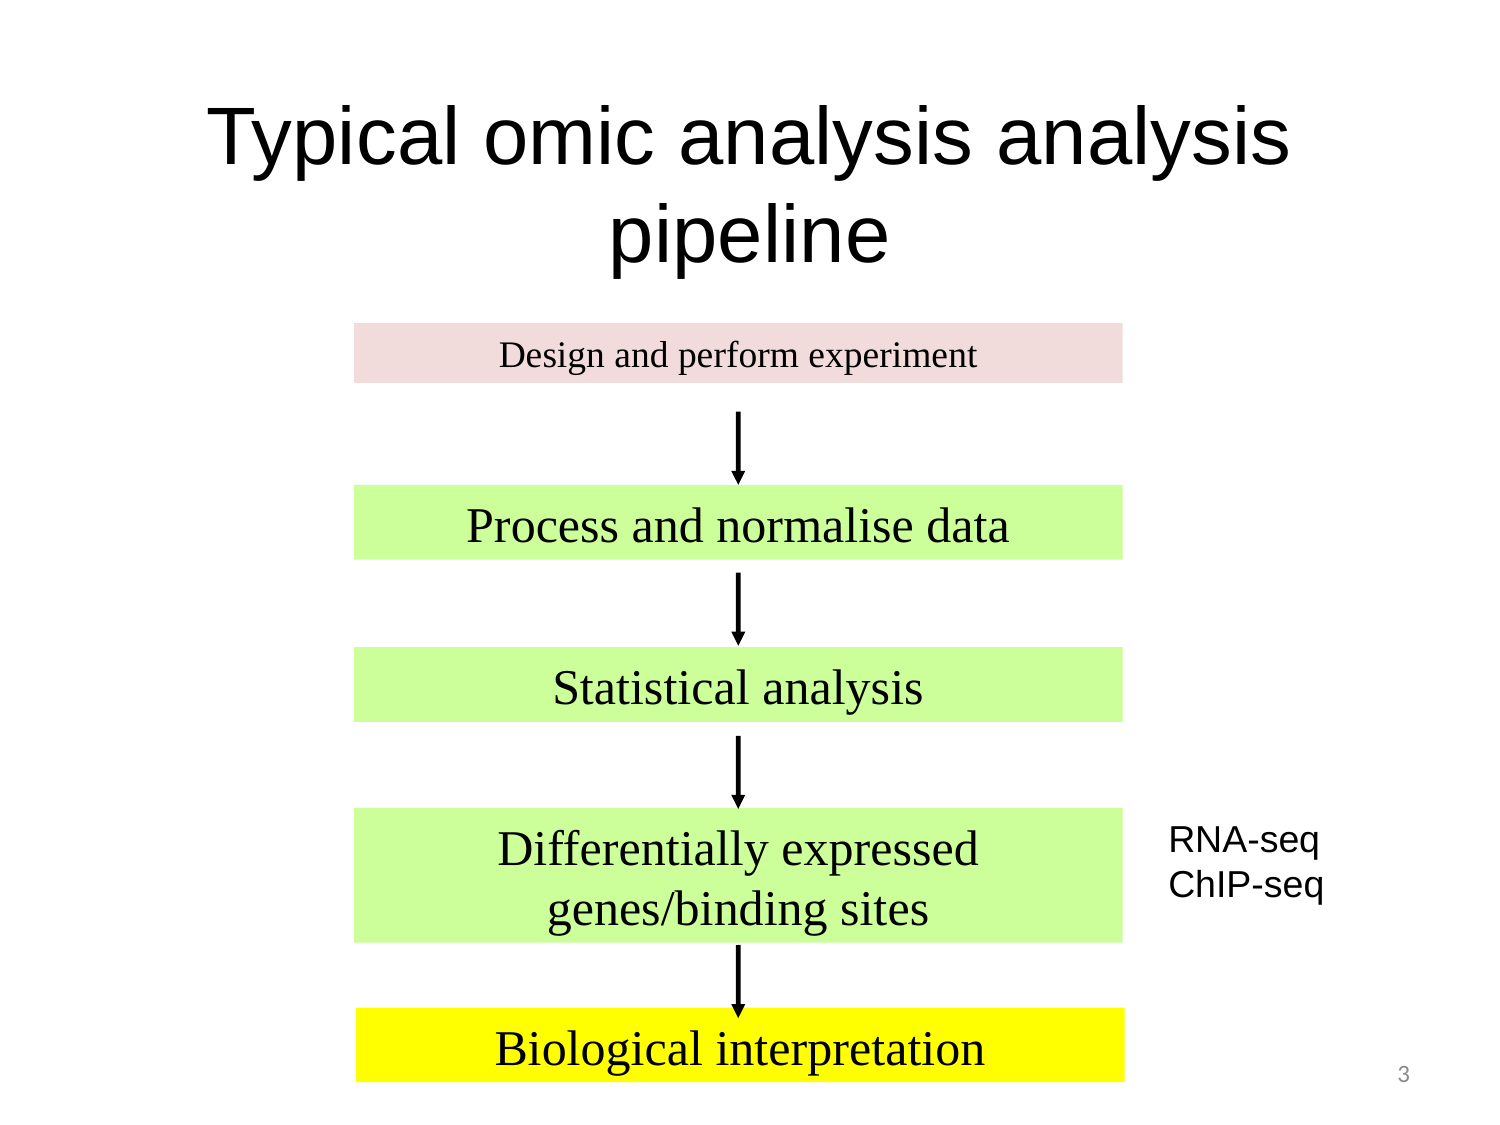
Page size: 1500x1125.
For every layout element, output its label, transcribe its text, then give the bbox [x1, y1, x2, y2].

slide_number 3 [1128, 1042, 1425, 1103]
title Typical omic analysis analysis pipeline [112, 75, 1388, 287]
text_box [353, 322, 1125, 1097]
text_box RNA-seq ChIP-seq [1153, 807, 1346, 913]
